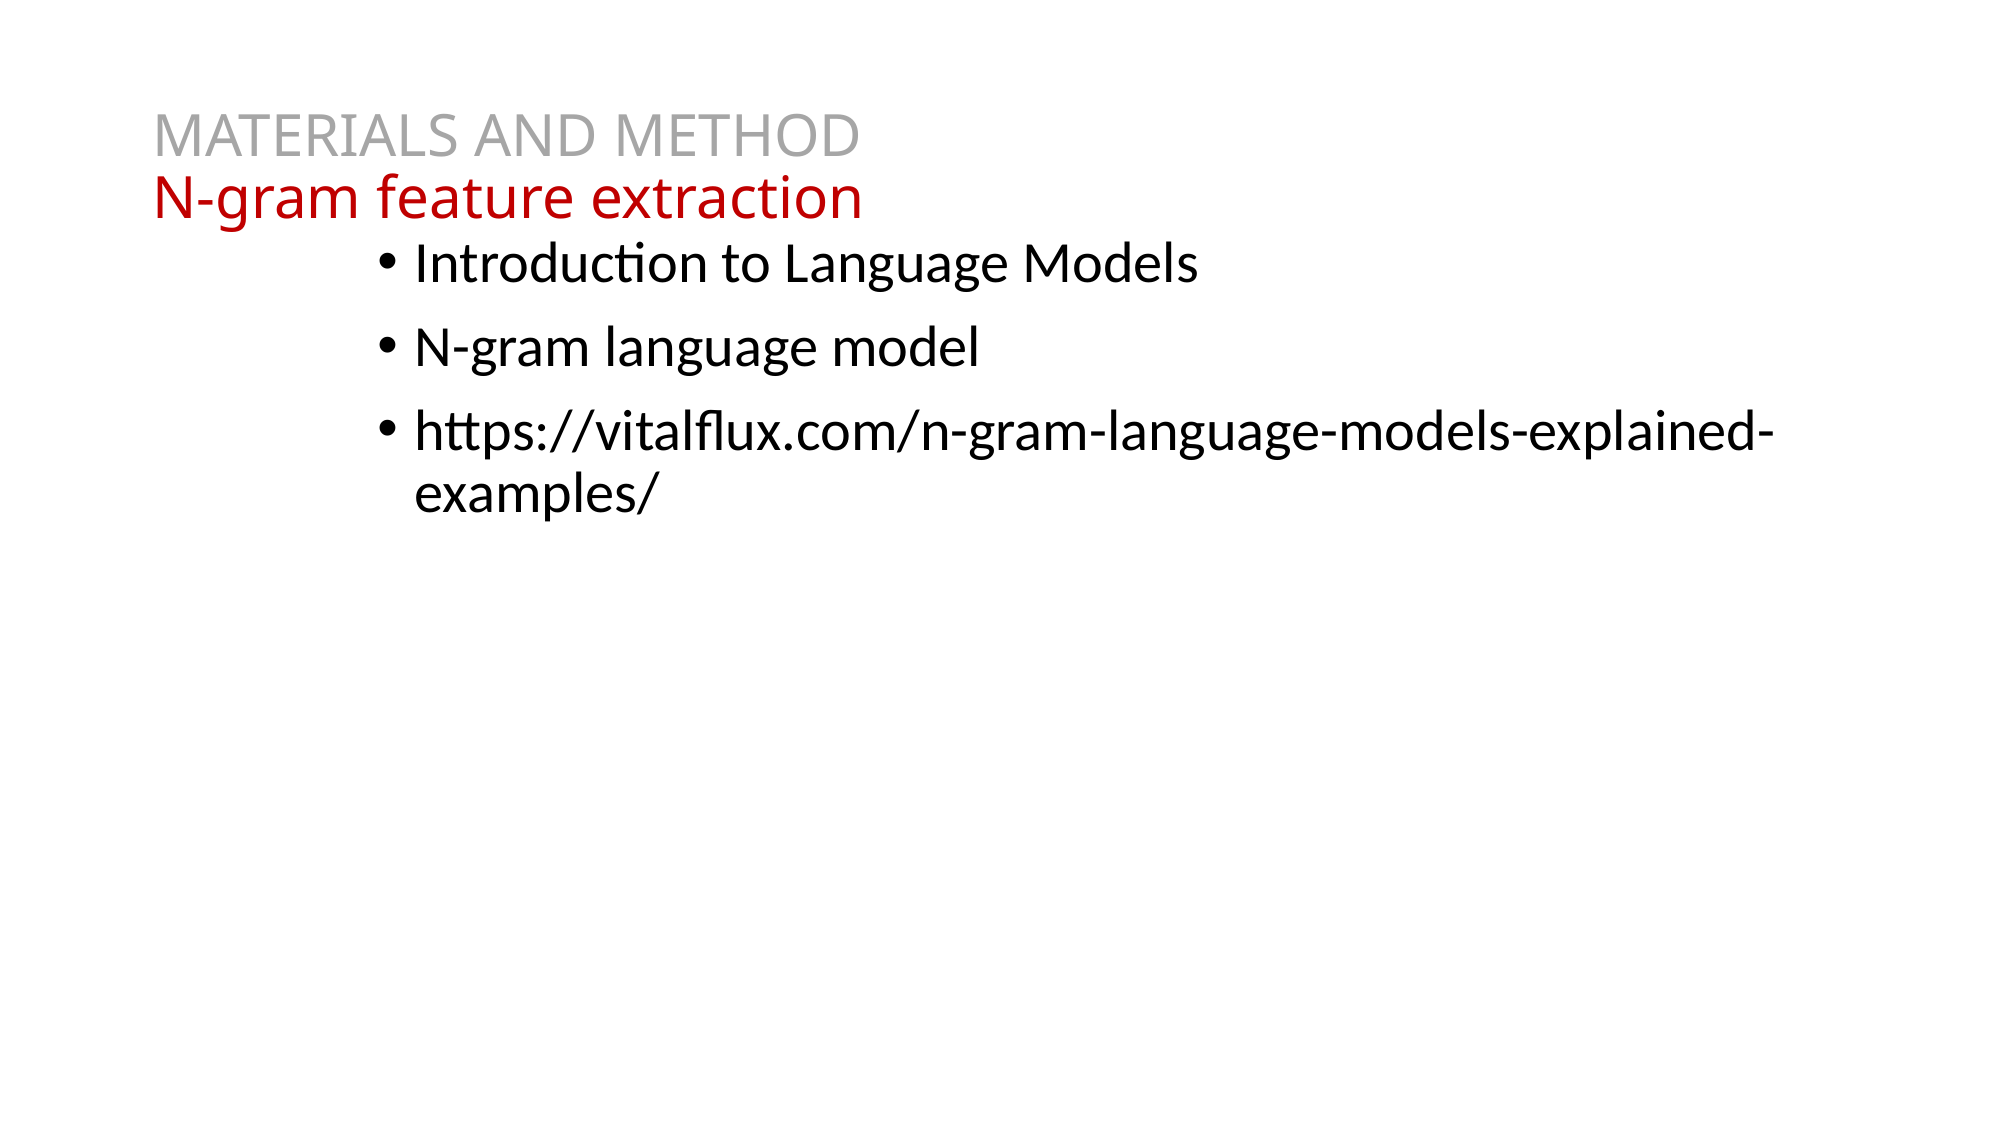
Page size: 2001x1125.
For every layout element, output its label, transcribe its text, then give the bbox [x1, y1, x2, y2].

title MATERIALS AND METHOD N-gram feature extraction [137, 59, 1863, 278]
text_box Introduction to Language Models N-gram language model https://vitalflux.com/n-gram-language-models-explained-examples/ [362, 224, 1955, 1125]
